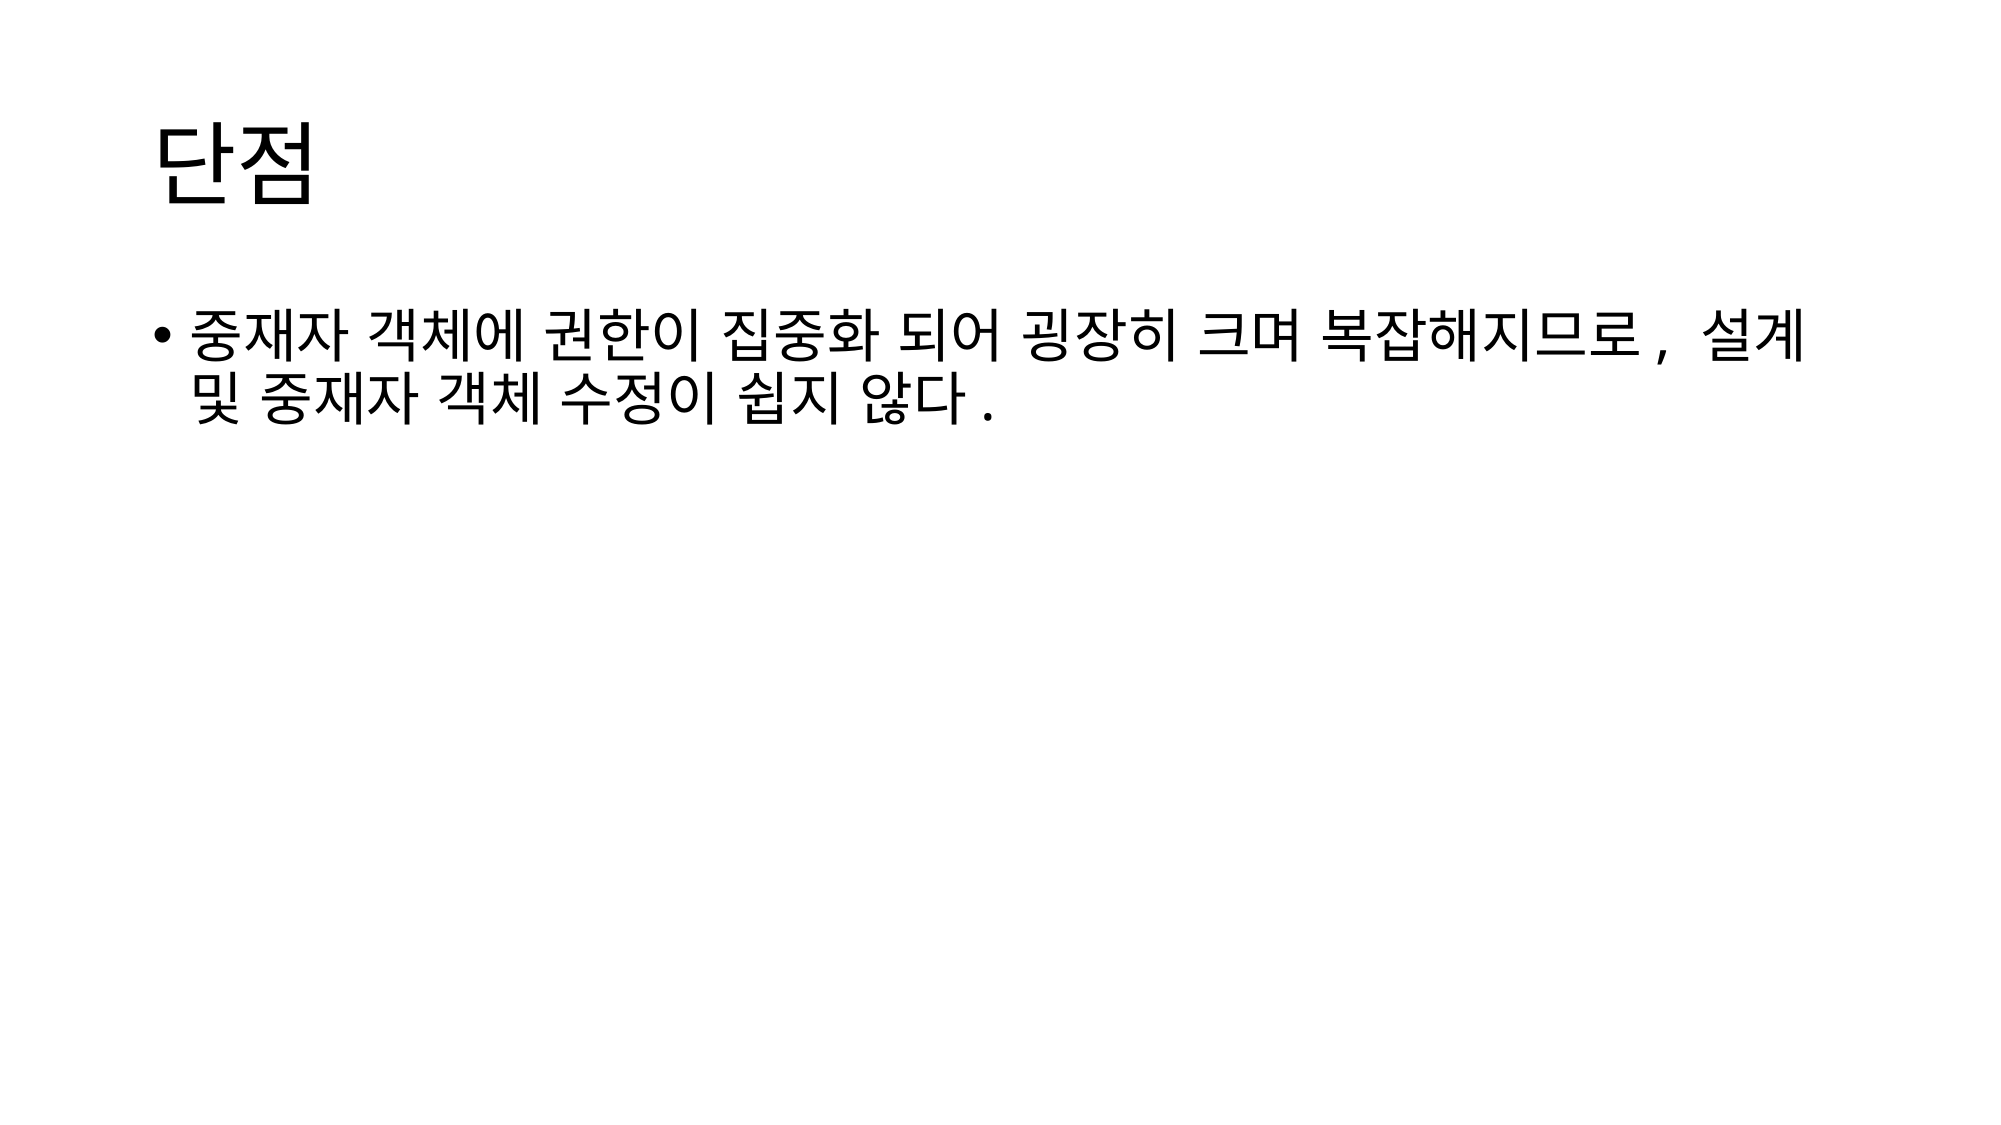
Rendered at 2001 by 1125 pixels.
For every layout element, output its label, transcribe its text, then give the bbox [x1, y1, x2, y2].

list 중재자 객체에 권한이 집중화 되어 굉장히 크며 복잡해지므로, 설계 및 중재자 객체 수정이 쉽지 않다. [137, 299, 1863, 1014]
title 단점 [137, 59, 1863, 278]
